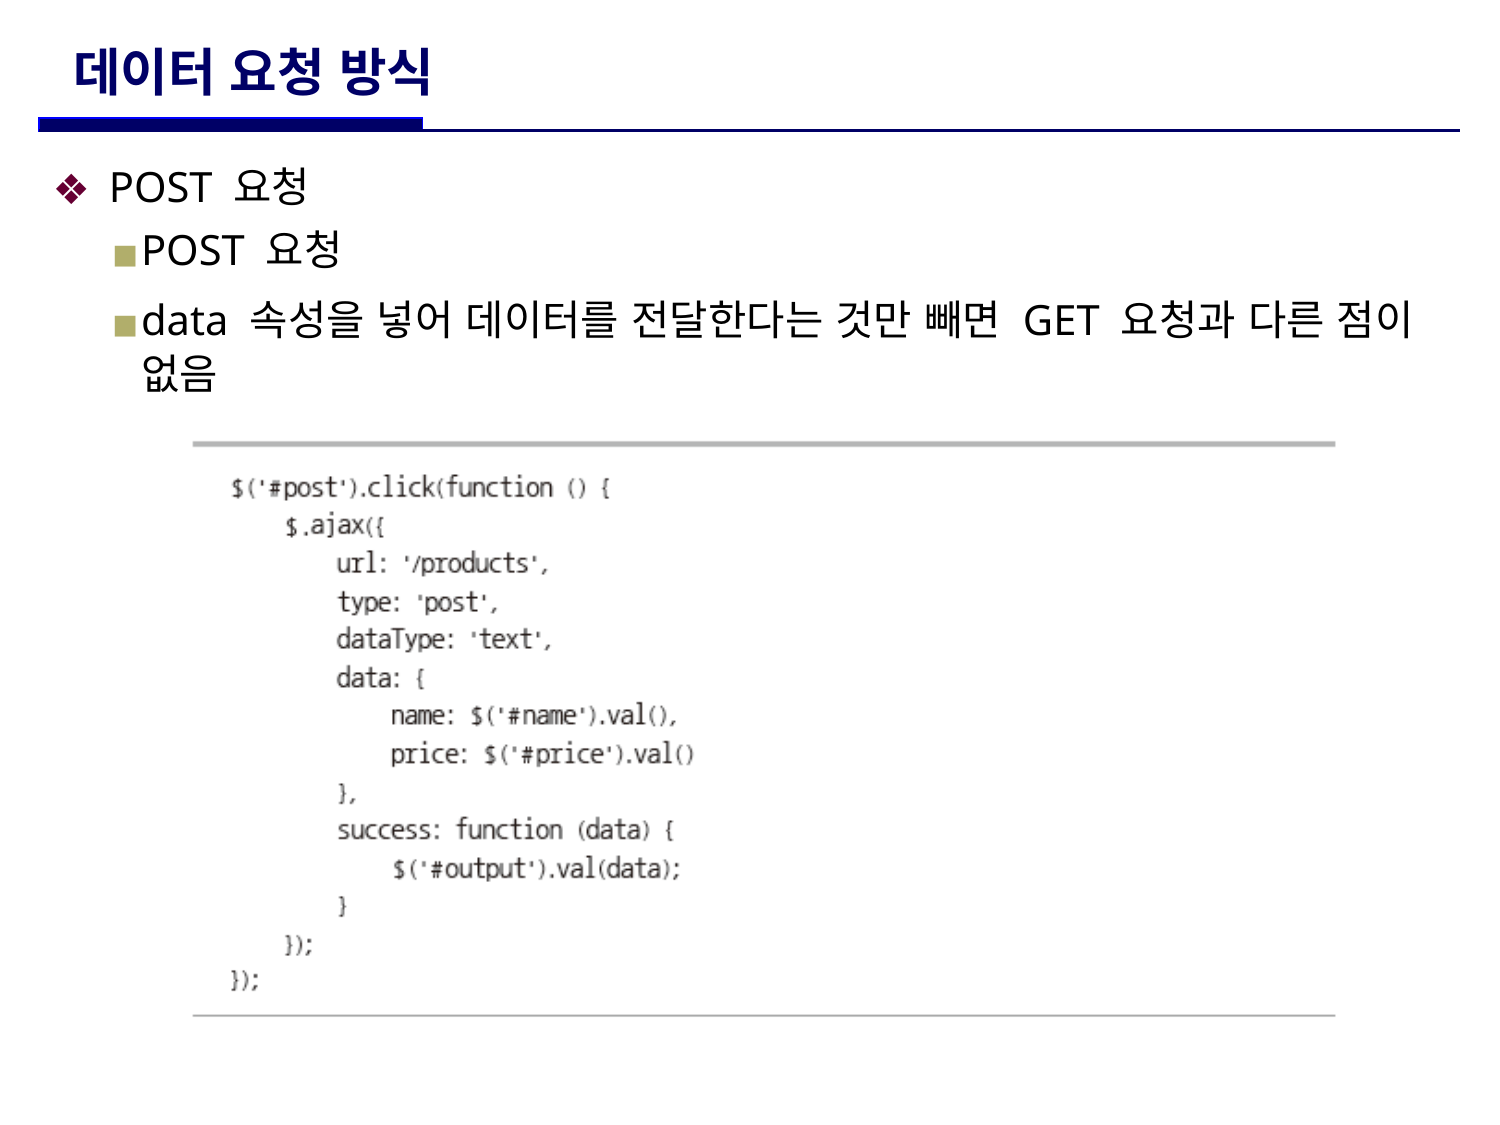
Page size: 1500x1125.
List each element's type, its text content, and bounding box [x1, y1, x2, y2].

picture [184, 436, 1345, 1030]
list POST 요청 POST 요청 data 속성을 넣어 데이터를 전달한다는 것만 빼면 GET 요청과 다른 점이 없음 [37, 152, 1463, 1091]
title 데이터 요청 방식 [58, 31, 1077, 110]
